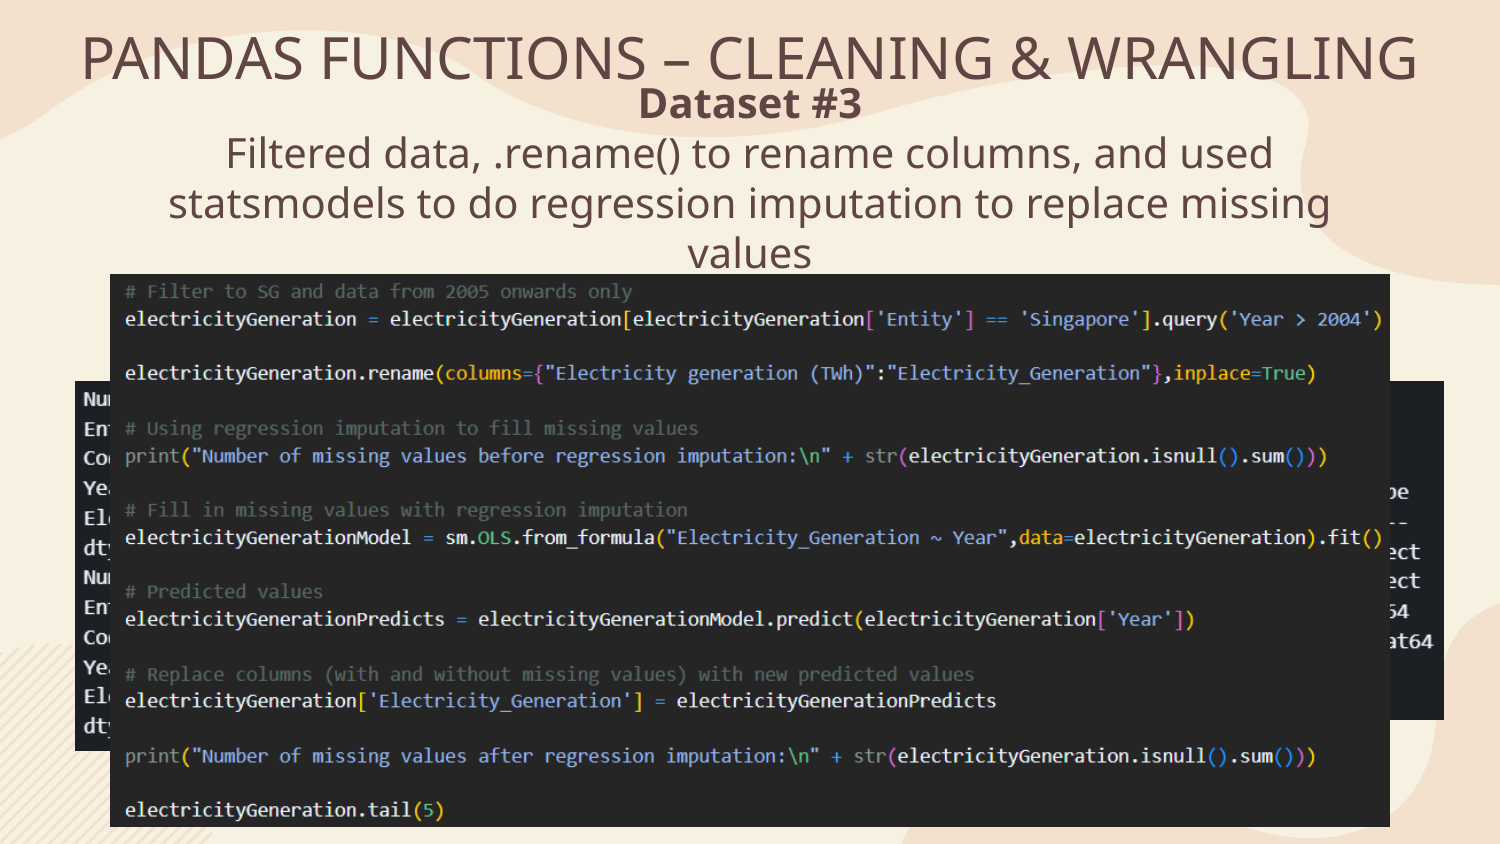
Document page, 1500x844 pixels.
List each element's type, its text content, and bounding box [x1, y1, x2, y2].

picture [75, 274, 1444, 827]
title PANDAS FUNCTIONS – CLEANING & WRANGLING [0, 0, 1500, 125]
text_box Dataset #3 Filtered data, .rename() to rename columns, and used statsmodels to do regression imputation to replace missing values [110, 87, 1390, 266]
